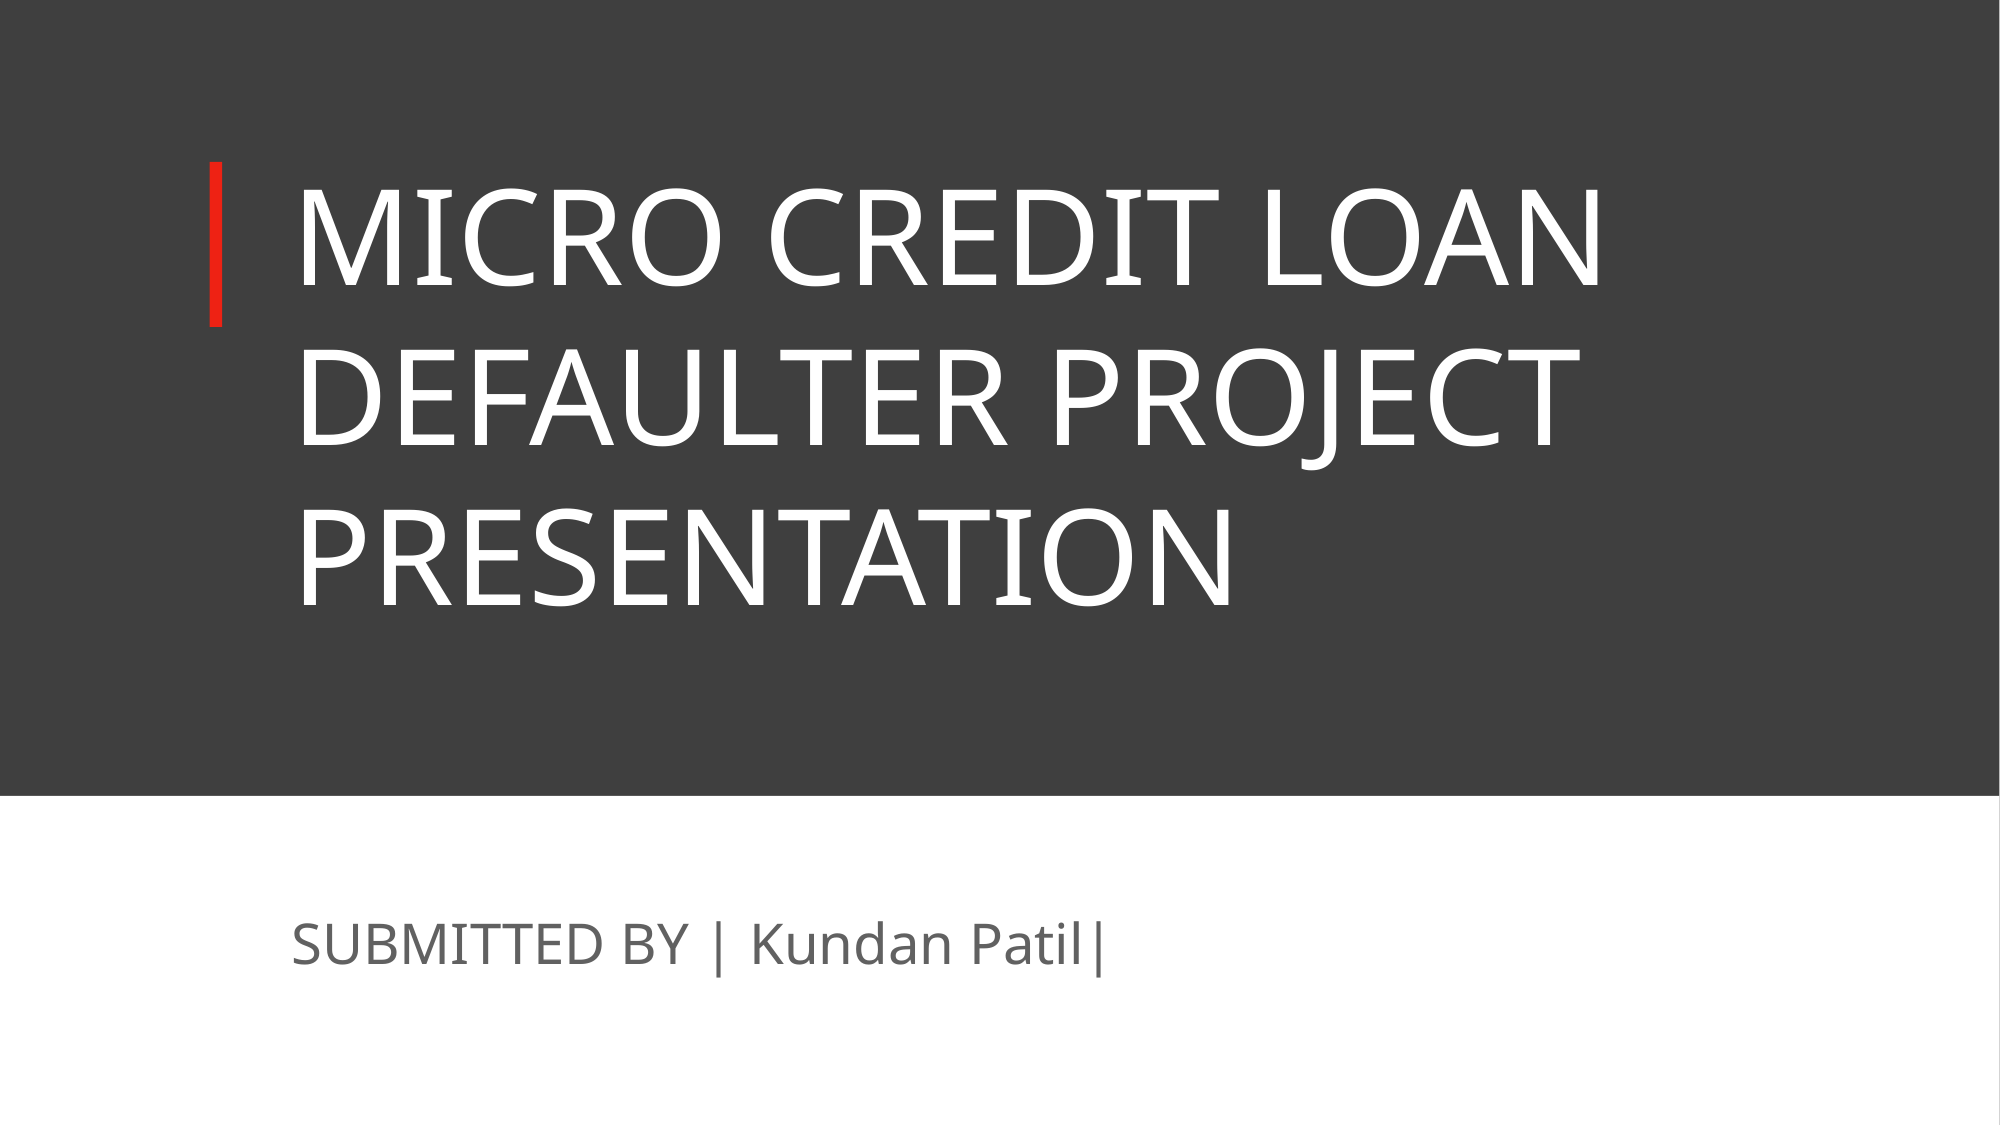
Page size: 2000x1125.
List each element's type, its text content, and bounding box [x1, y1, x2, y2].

subtitle SUBMITTED BY | Kundan Patil| [276, 900, 1650, 1020]
title MICRO CREDIT LOAN DEFAULTER PROJECT PRESENTATION [276, 144, 1650, 730]
